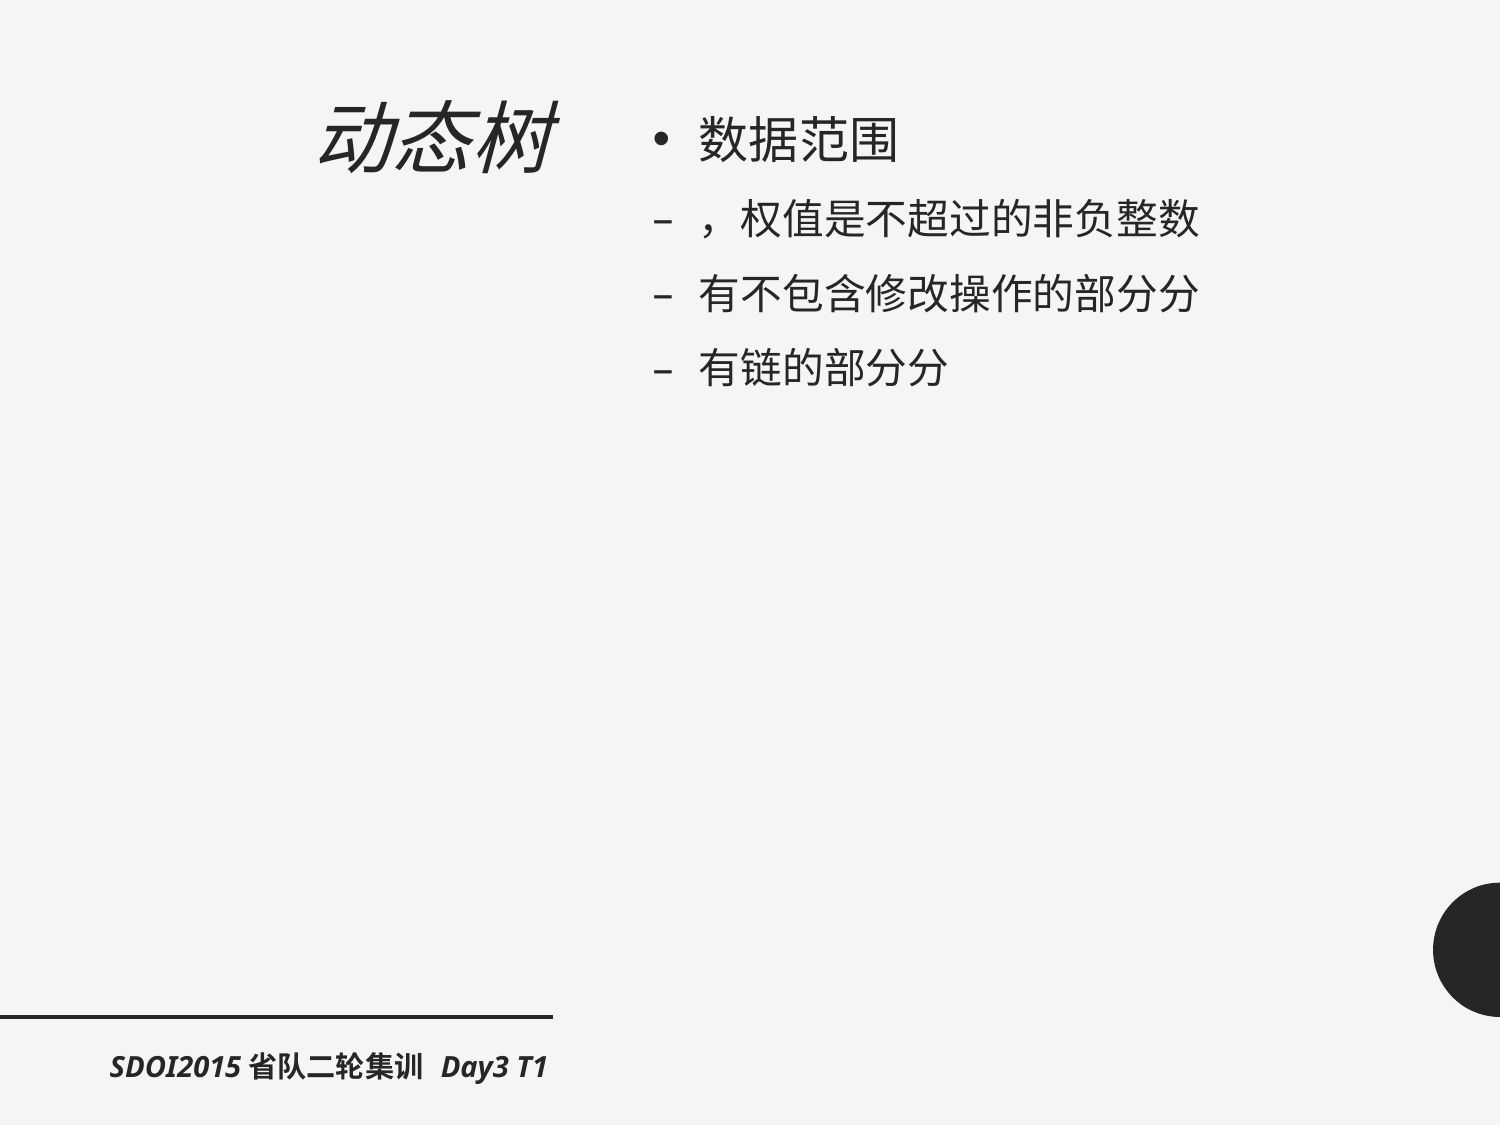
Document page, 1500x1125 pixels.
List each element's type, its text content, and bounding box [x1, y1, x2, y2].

title 动态树 [93, 91, 566, 905]
footer SDOI2015省队二轮集训 Day3 T1 [93, 1035, 564, 1096]
